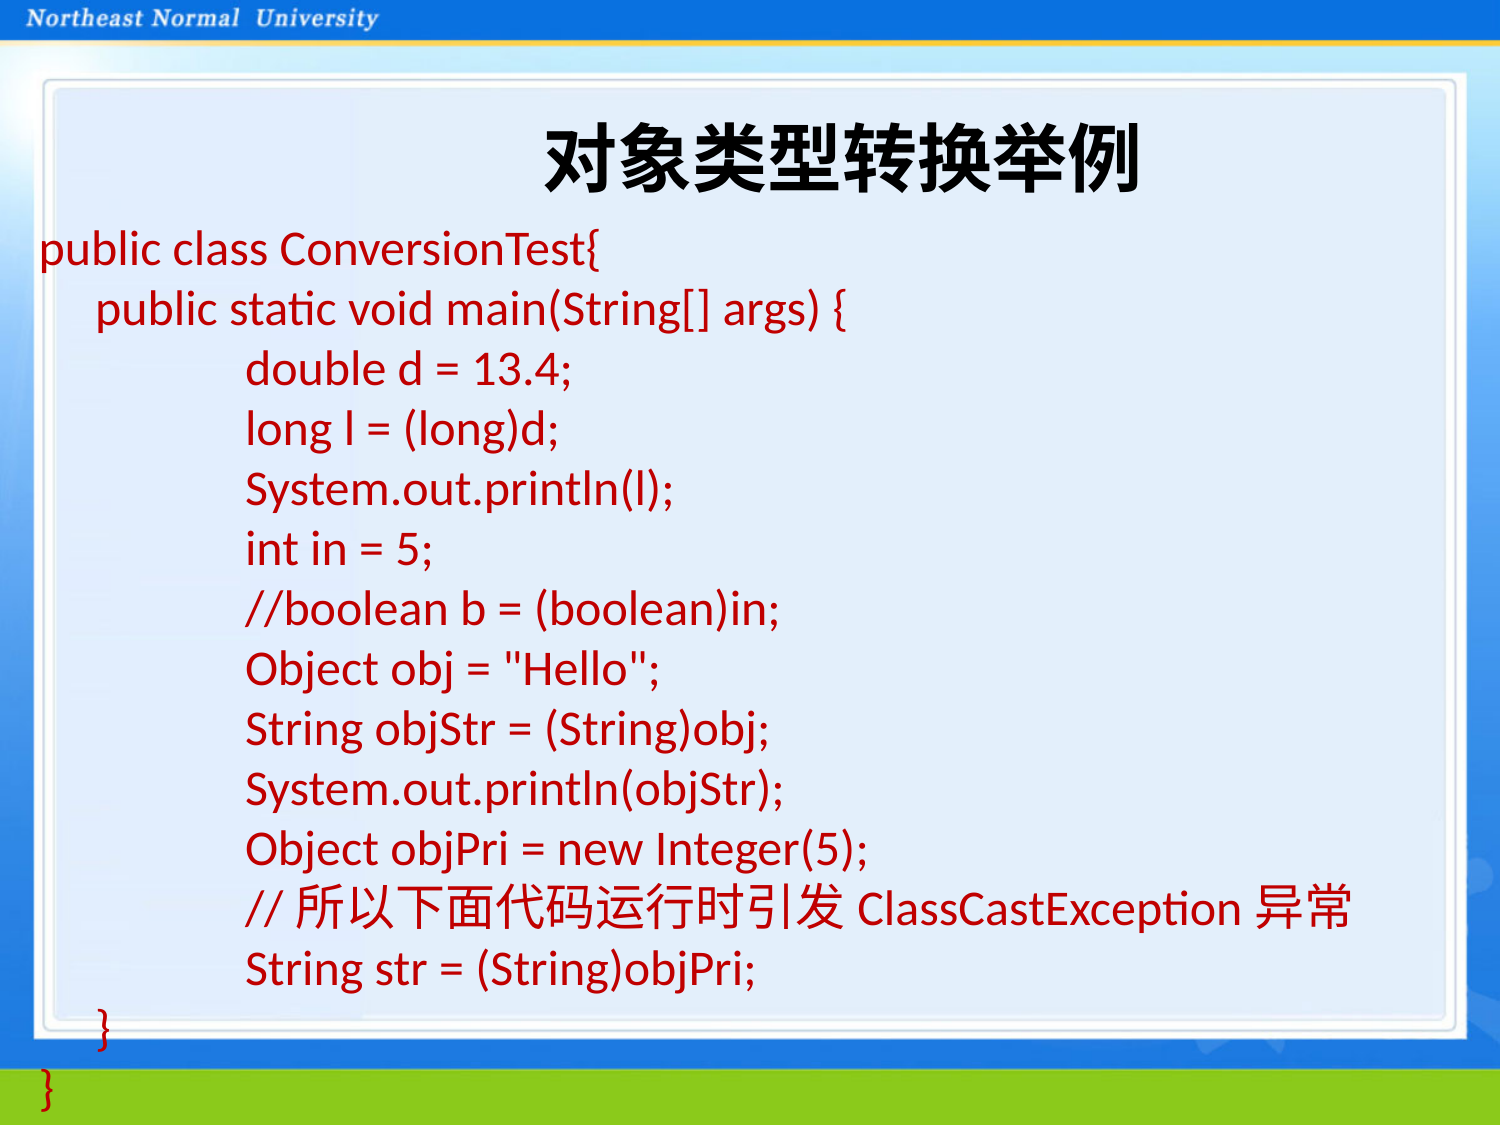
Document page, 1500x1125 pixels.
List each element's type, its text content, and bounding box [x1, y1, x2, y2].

list public class ConversionTest{ public static void main(String[] args) { double d = 13.4; long l = (long)d; System.out.println(l); int in = 5; //boolean b = (boolean)in; Object obj = "Hello"; String objStr = (String)obj; System.out.println(objStr); Object objPri = new Integer(5); //所以下面代码运行时引发ClassCastException异常 String str = (String)objPri; } } [23, 208, 1471, 1059]
picture [0, 0, 1500, 1125]
title 对象类型转换举例 [527, 82, 1245, 208]
